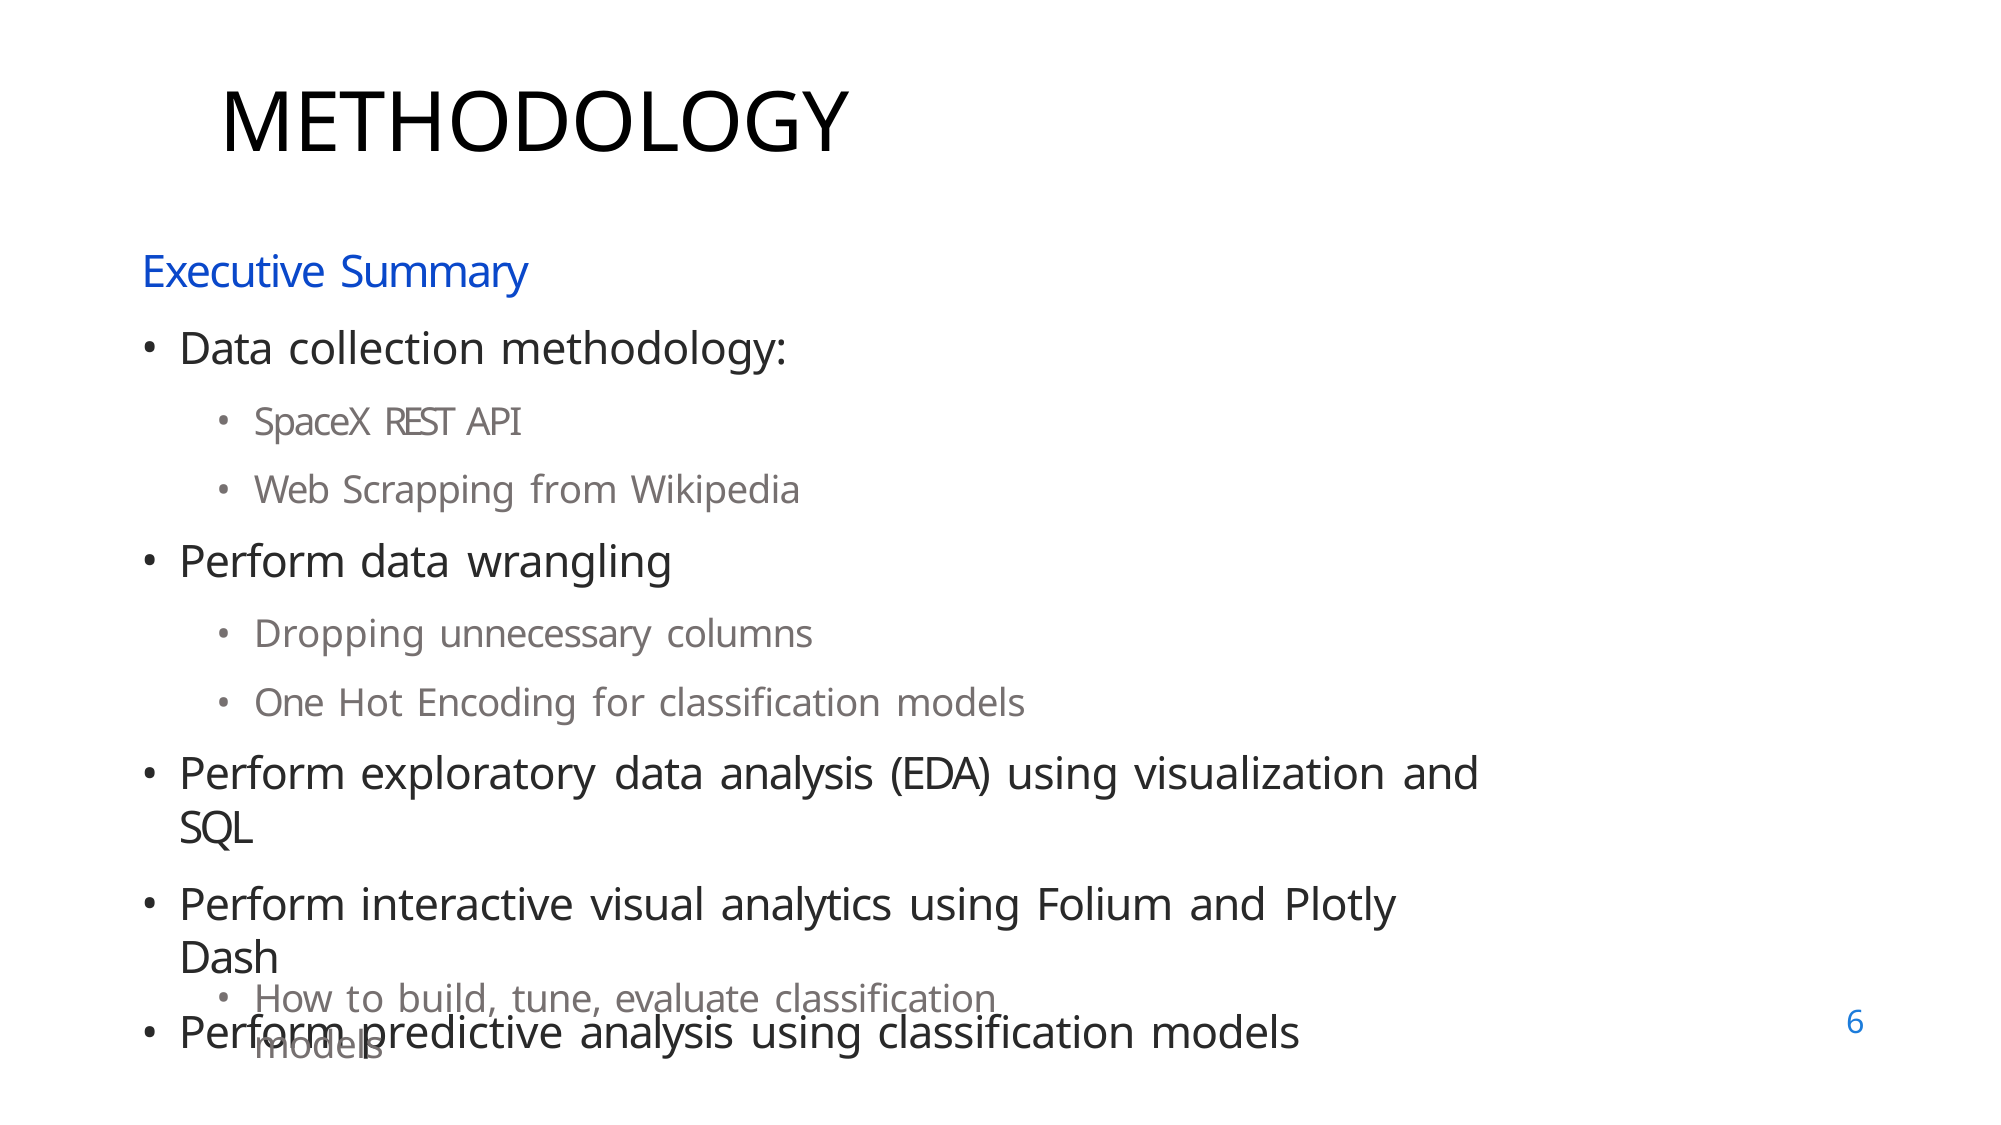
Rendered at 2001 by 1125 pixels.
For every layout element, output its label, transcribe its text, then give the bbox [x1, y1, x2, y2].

title Methodology [139, 21, 850, 213]
text_box 6 [1843, 999, 1868, 1041]
text_box How to build, tune, evaluate classification models [214, 971, 1093, 1067]
text_box Executive Summary Data collection methodology: SpaceX REST API Web Scrapping from Wikipedia Perform data wrangling Dropping unnecessary columns One Hot Encoding for classification models Perform exploratory data analysis (EDA) using visualization and SQL Perform interactive visual analytics using Folium and Plotly Dash Perform predictive analysis using classification models [139, 218, 1510, 1058]
